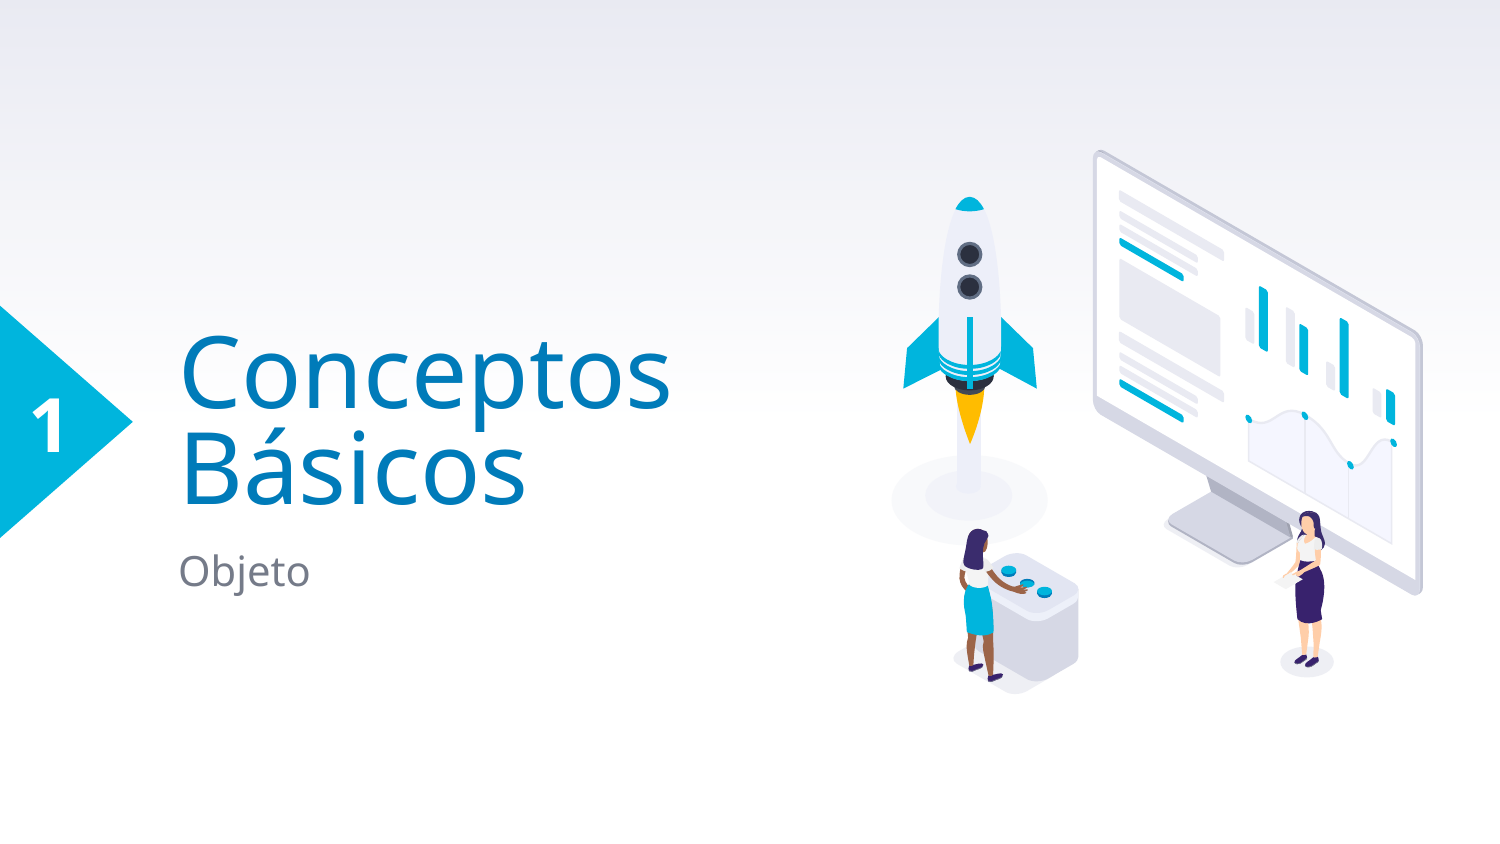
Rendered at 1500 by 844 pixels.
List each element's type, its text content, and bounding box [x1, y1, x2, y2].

title Conceptos Básicos [178, 333, 886, 524]
subtitle Objeto [178, 539, 886, 603]
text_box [891, 149, 1424, 695]
text_box 1 [0, 306, 100, 540]
